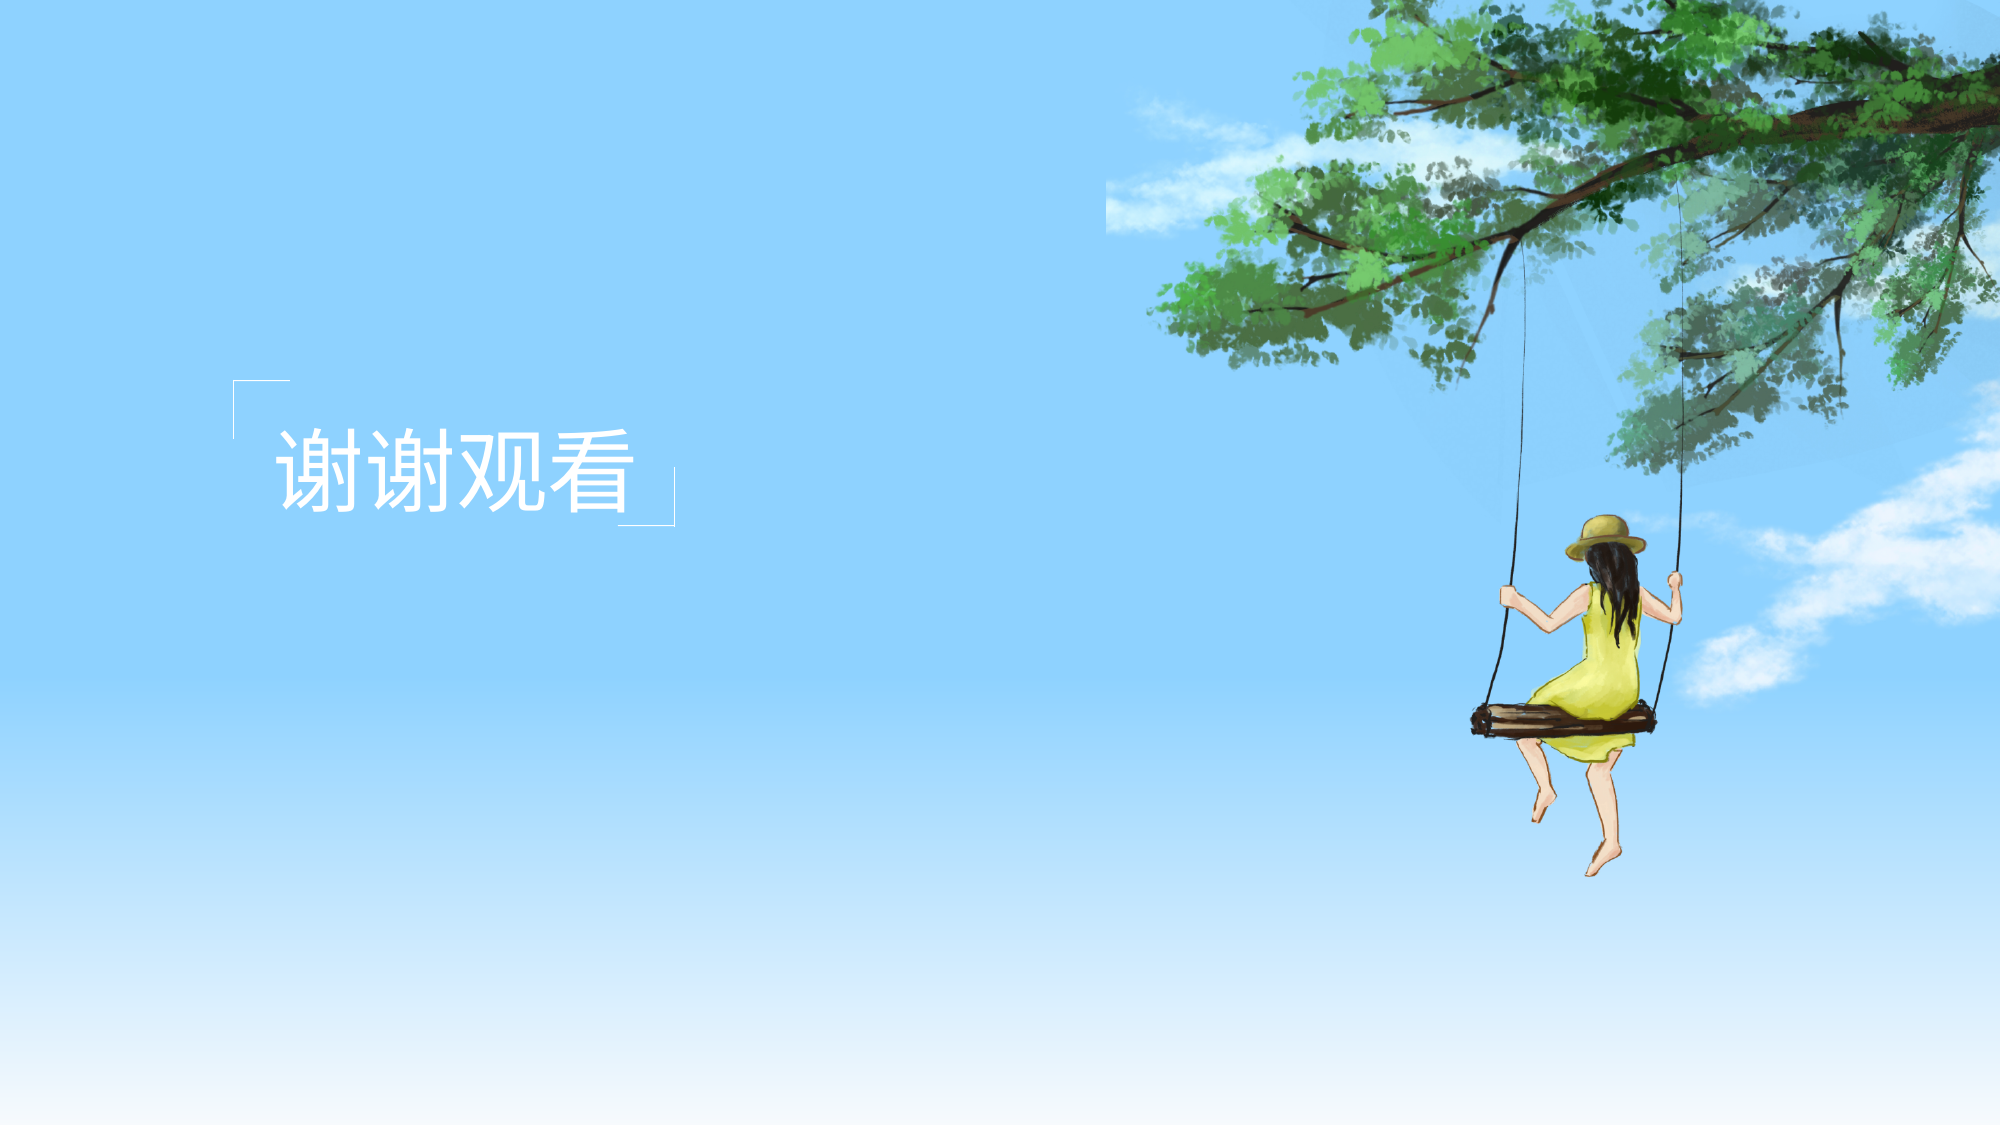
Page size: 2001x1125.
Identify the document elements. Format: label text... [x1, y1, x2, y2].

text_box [617, 467, 675, 527]
text_box 谢谢观看 [258, 406, 655, 532]
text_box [233, 379, 290, 439]
picture [1106, 0, 2000, 933]
